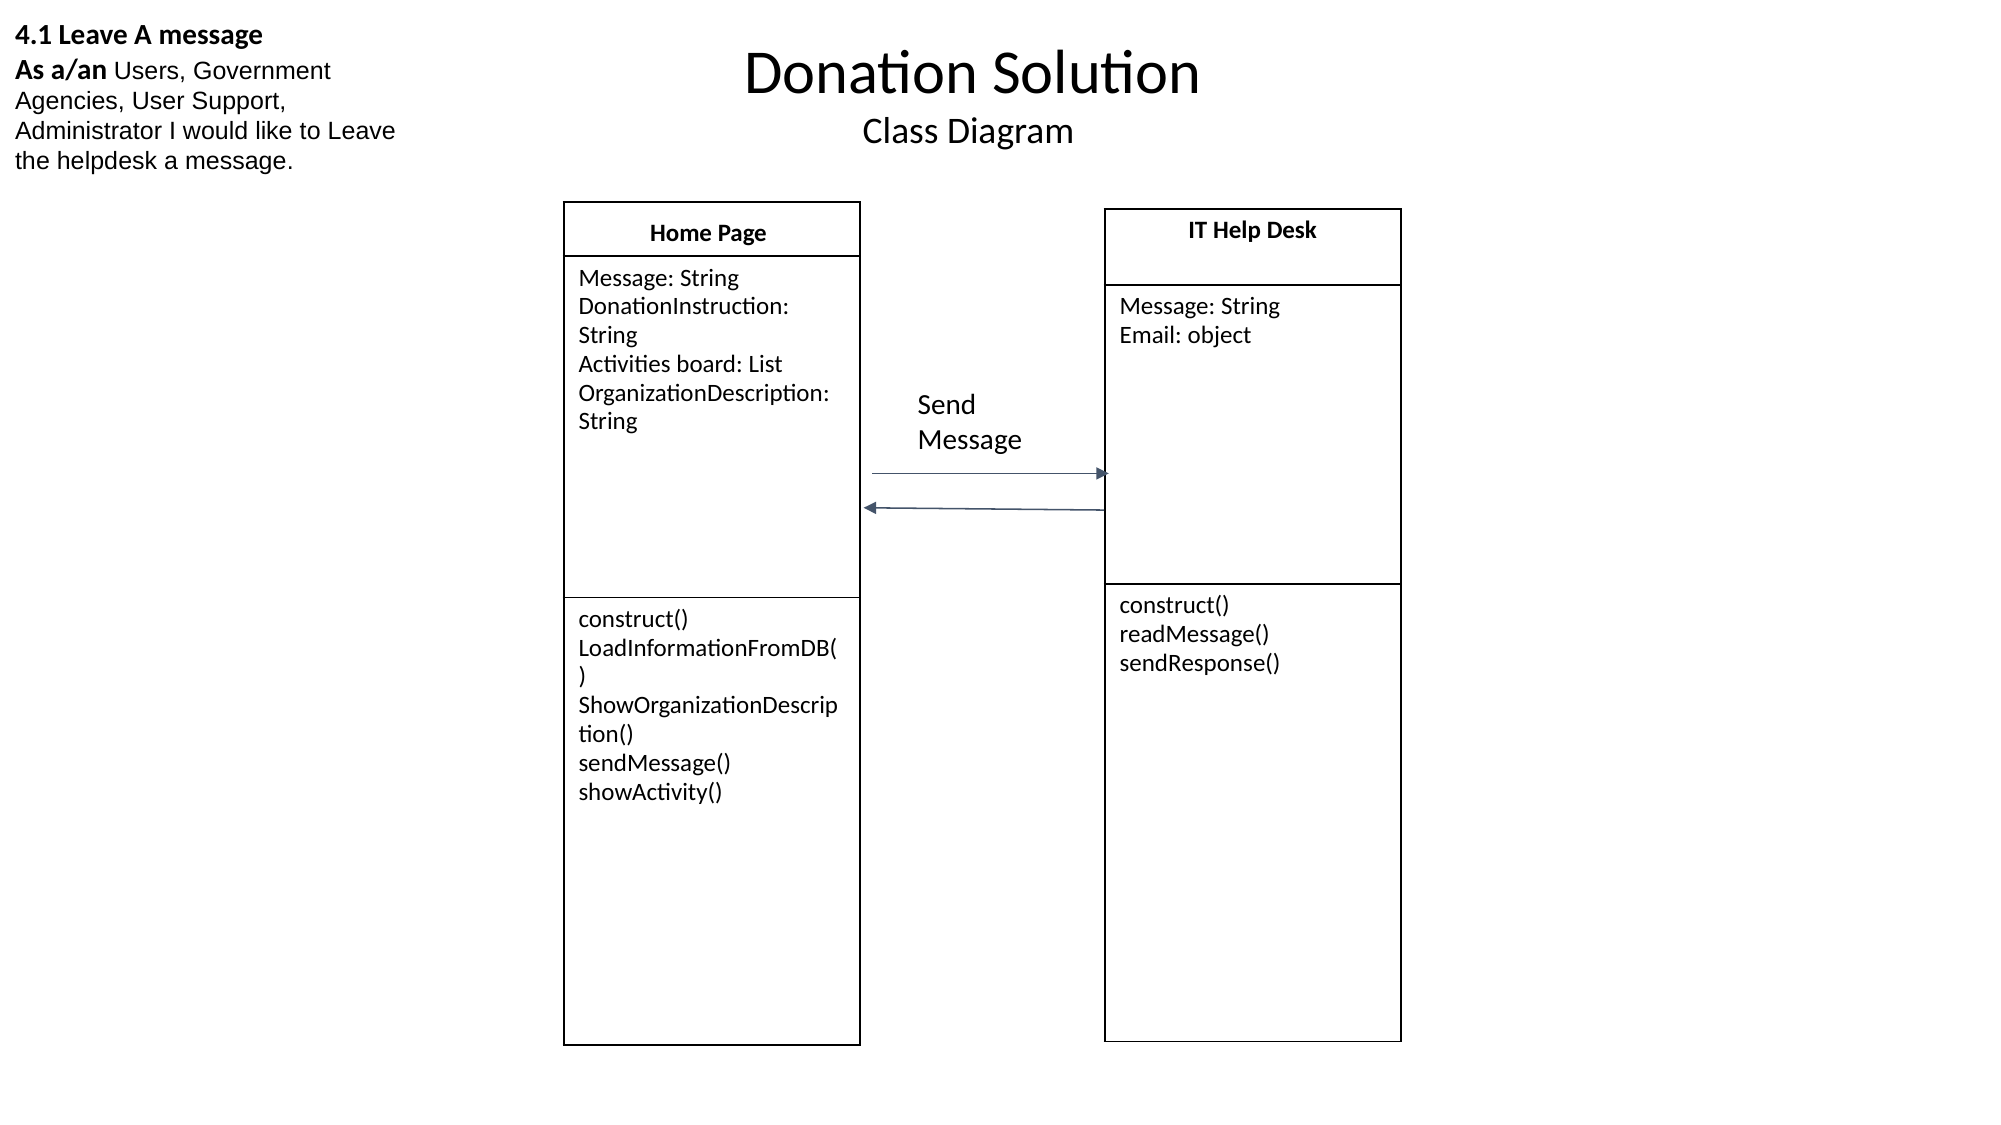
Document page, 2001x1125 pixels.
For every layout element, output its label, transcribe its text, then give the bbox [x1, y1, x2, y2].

table_header Home Page [565, 203, 859, 255]
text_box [863, 507, 1105, 511]
table_cell Message: String Email: object [1106, 286, 1400, 583]
text_box 4.1 Leave A message As a/an Users, Government Agencies, User Support, Administrator I would like to Leave the helpdesk a message. [0, 0, 425, 202]
text_box Donation Solution Class Diagram [614, 15, 1332, 84]
table_cell construct() readMessage() sendResponse() [1106, 585, 1400, 1041]
table_cell construct() LoadInformationFromDB() ShowOrganizationDescription() sendMessage() showActivity() [565, 598, 859, 1044]
table_cell Message: String DonationInstruction: String Activities board: List OrganizationDescription: String [565, 257, 859, 597]
table_header IT Help Desk [1106, 210, 1400, 284]
text_box Send Message [902, 370, 1062, 435]
